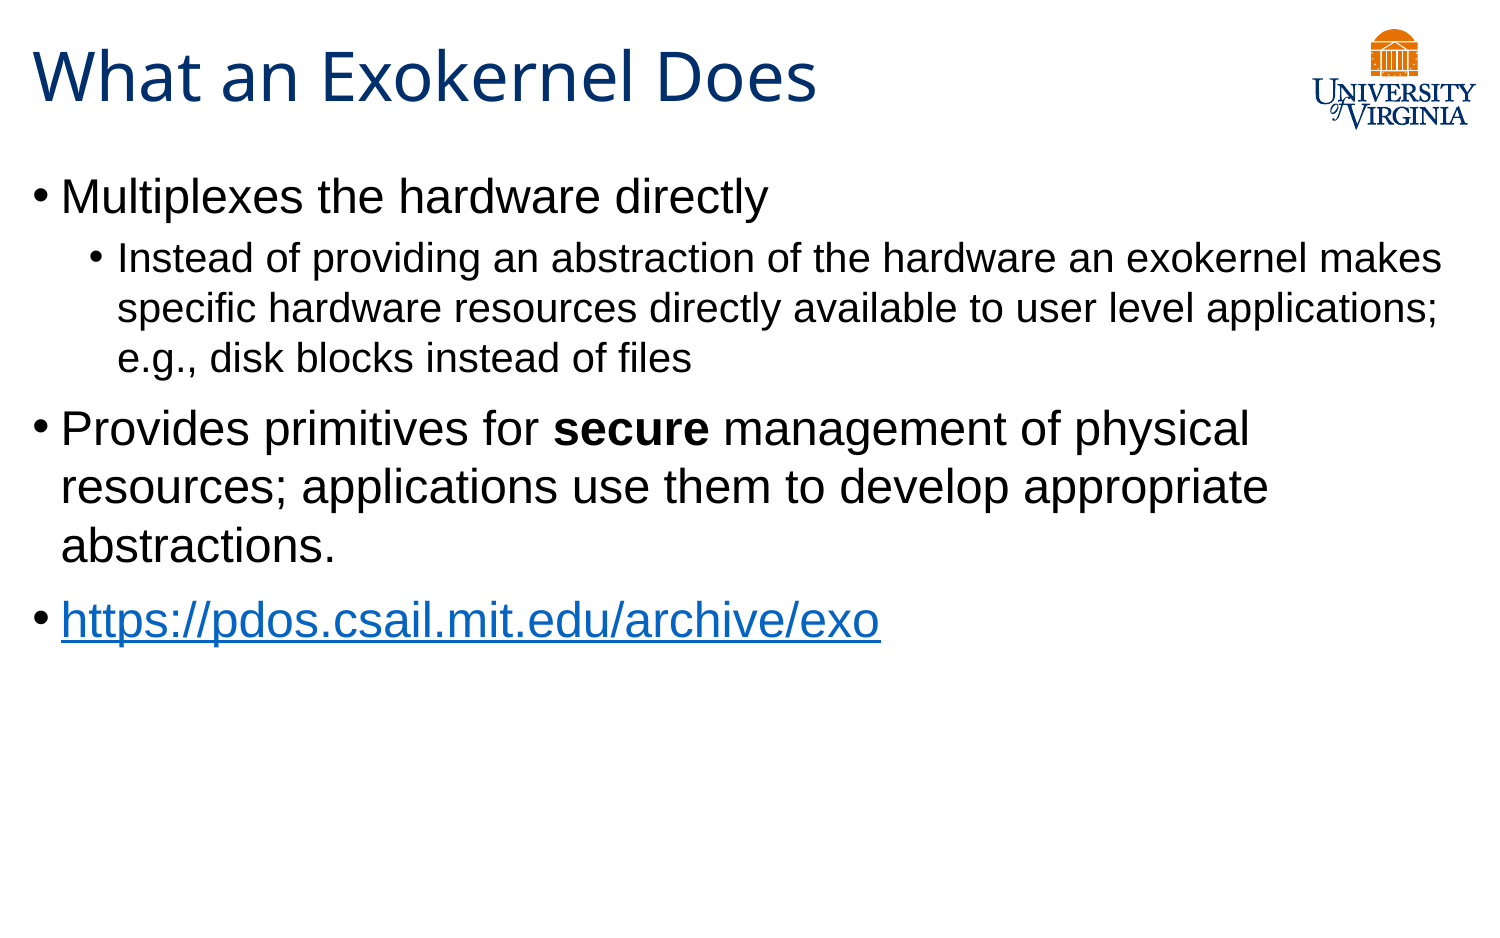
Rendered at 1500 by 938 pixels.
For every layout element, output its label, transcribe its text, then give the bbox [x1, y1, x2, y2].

title What an Exokernel Does [17, 14, 1297, 145]
list Multiplexes the hardware directly Instead of providing an abstraction of the hardware an exokernel makes specific hardware resources directly available to user level applications; e.g., disk blocks instead of files Provides primitives for secure management of physical resources; applications use them to develop appropriate abstractions. https://pdos.csail.mit.edu/archive/exo [17, 157, 1483, 845]
